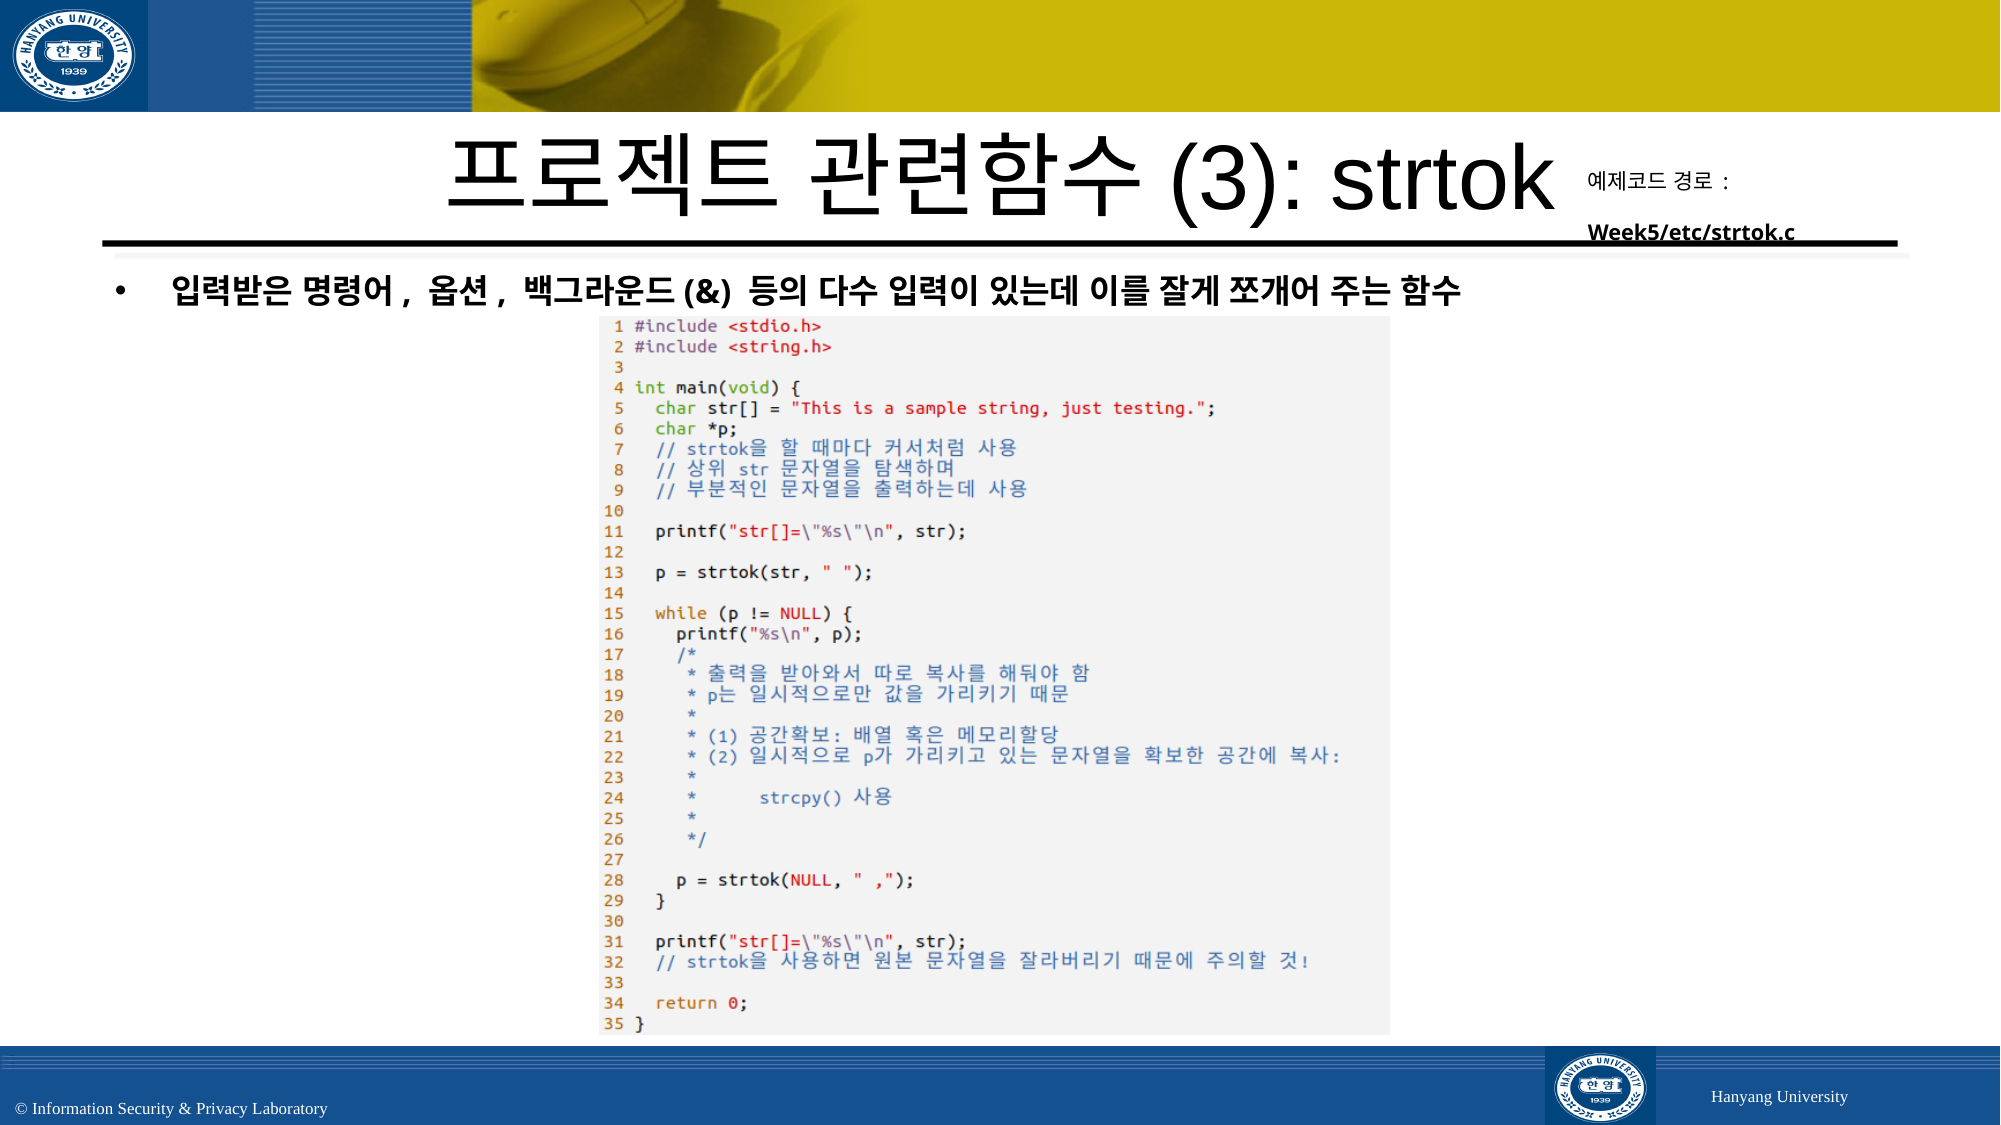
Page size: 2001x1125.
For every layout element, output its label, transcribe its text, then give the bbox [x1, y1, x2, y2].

picture [599, 316, 1390, 1036]
text_box 예제코드 경로: Week5/etc/strtok.c [1573, 135, 1938, 253]
list 입력받은 명령어, 옵션, 백그라운드(&) 등의 다수 입력이 있는데 이를 잘게 쪼개어 주는 함수 [99, 262, 1914, 1036]
title 프로젝트 관련함수(3): strtok [99, 113, 1901, 233]
picture [0, 0, 2000, 112]
picture [0, 1046, 2000, 1125]
